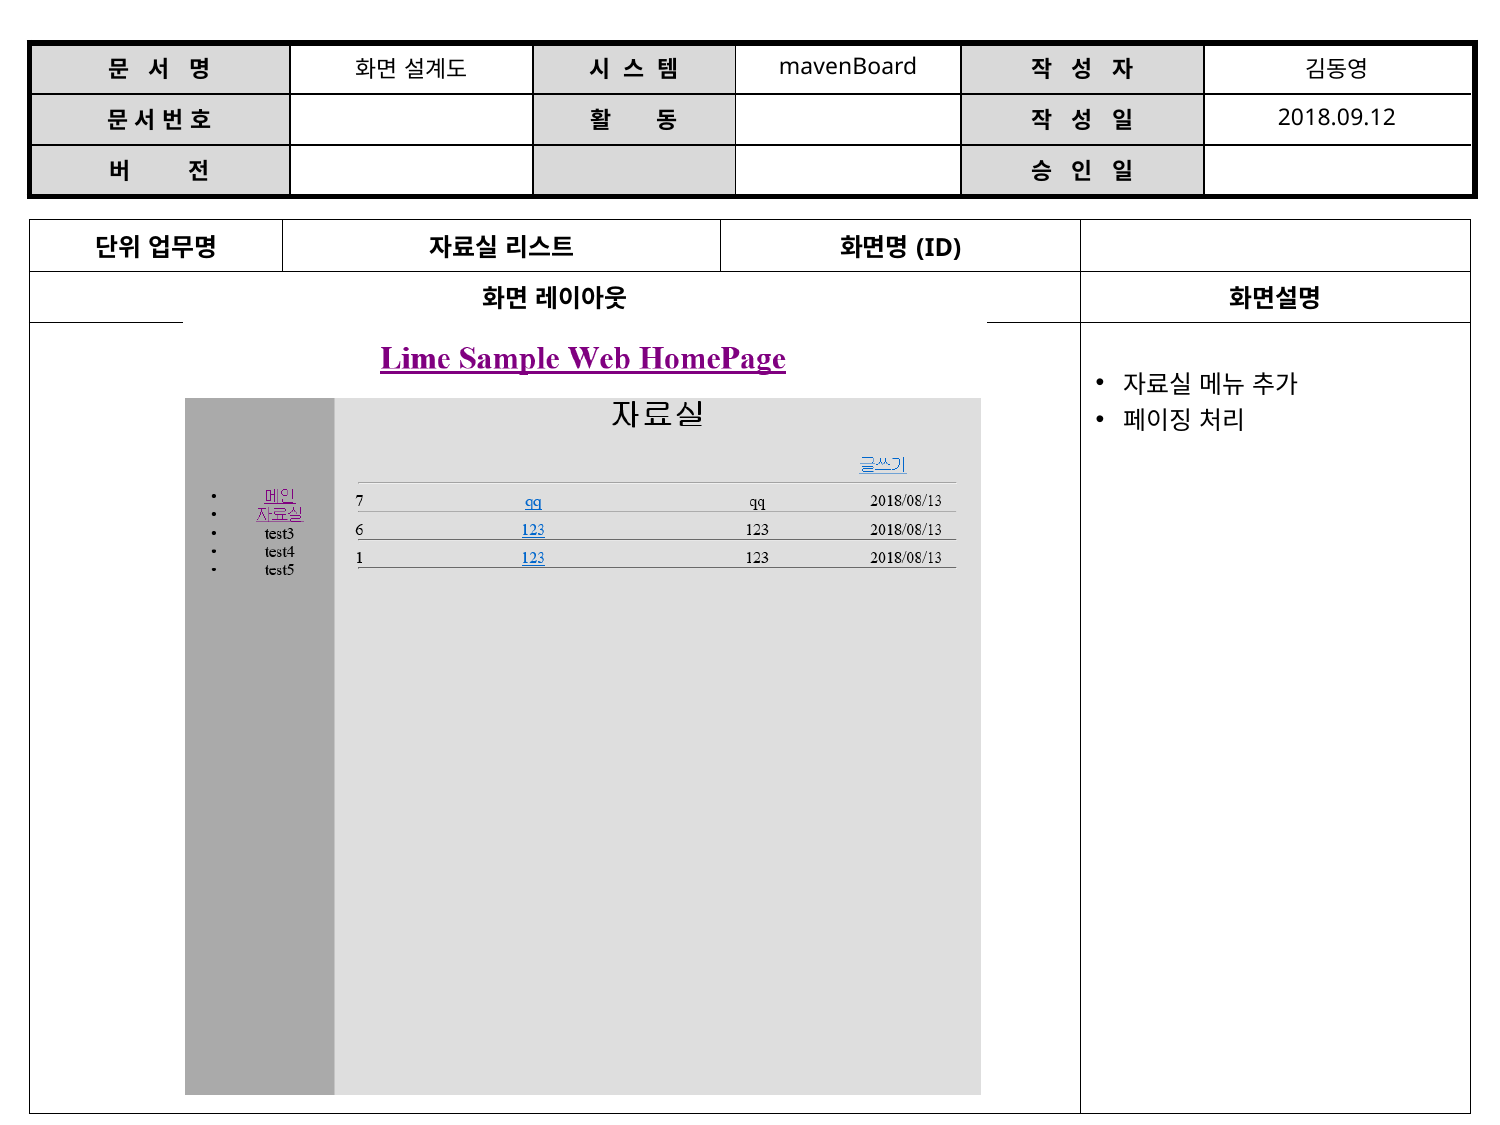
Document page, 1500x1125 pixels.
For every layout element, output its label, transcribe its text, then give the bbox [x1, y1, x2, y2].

table_header 화면명(ID) [721, 220, 1080, 271]
picture [182, 321, 987, 1102]
table_cell 화면설명 [1081, 272, 1470, 322]
table_header [1081, 220, 1470, 271]
table_header [32, 46, 1472, 194]
table_cell 화면 레이아웃 [30, 272, 1080, 322]
table_header 자료실 리스트 [283, 220, 720, 271]
table_cell 자료실 메뉴 추가 페이징 처리 [1081, 323, 1470, 1113]
table_cell [30, 323, 1080, 1113]
table_header 단위 업무명 [30, 220, 282, 271]
